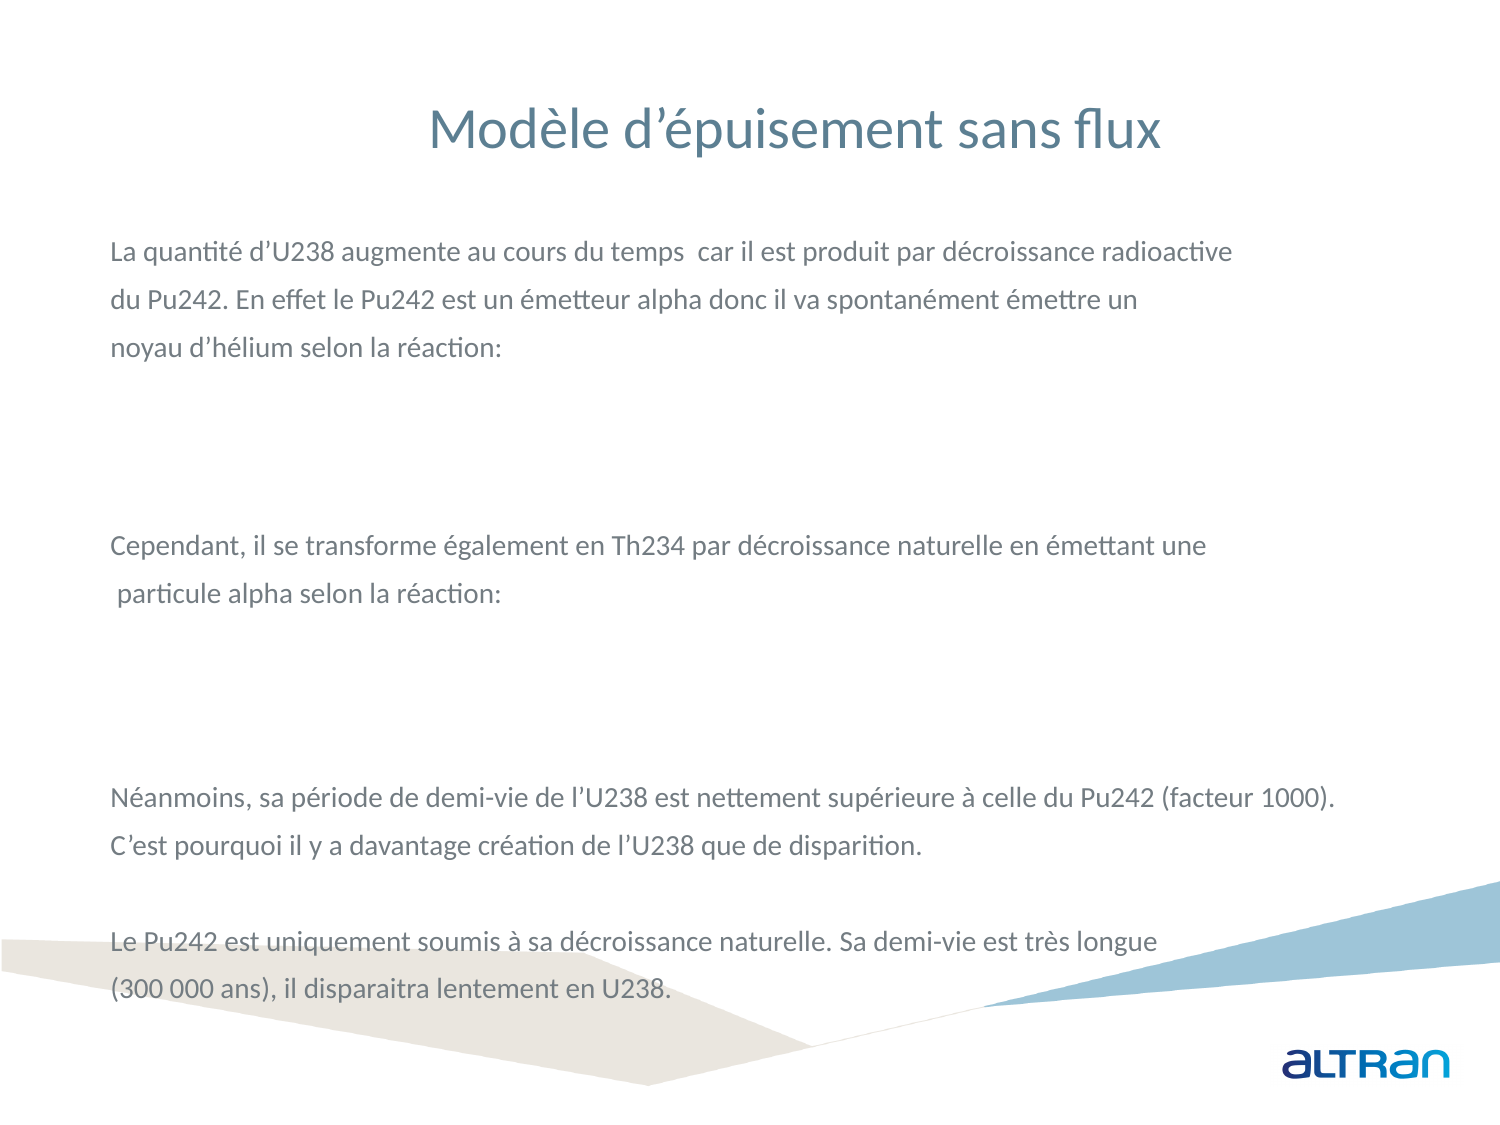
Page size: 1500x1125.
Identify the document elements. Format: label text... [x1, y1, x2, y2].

picture [1, 878, 1500, 1119]
title Modèle d’épuisement sans flux [164, 30, 1425, 219]
